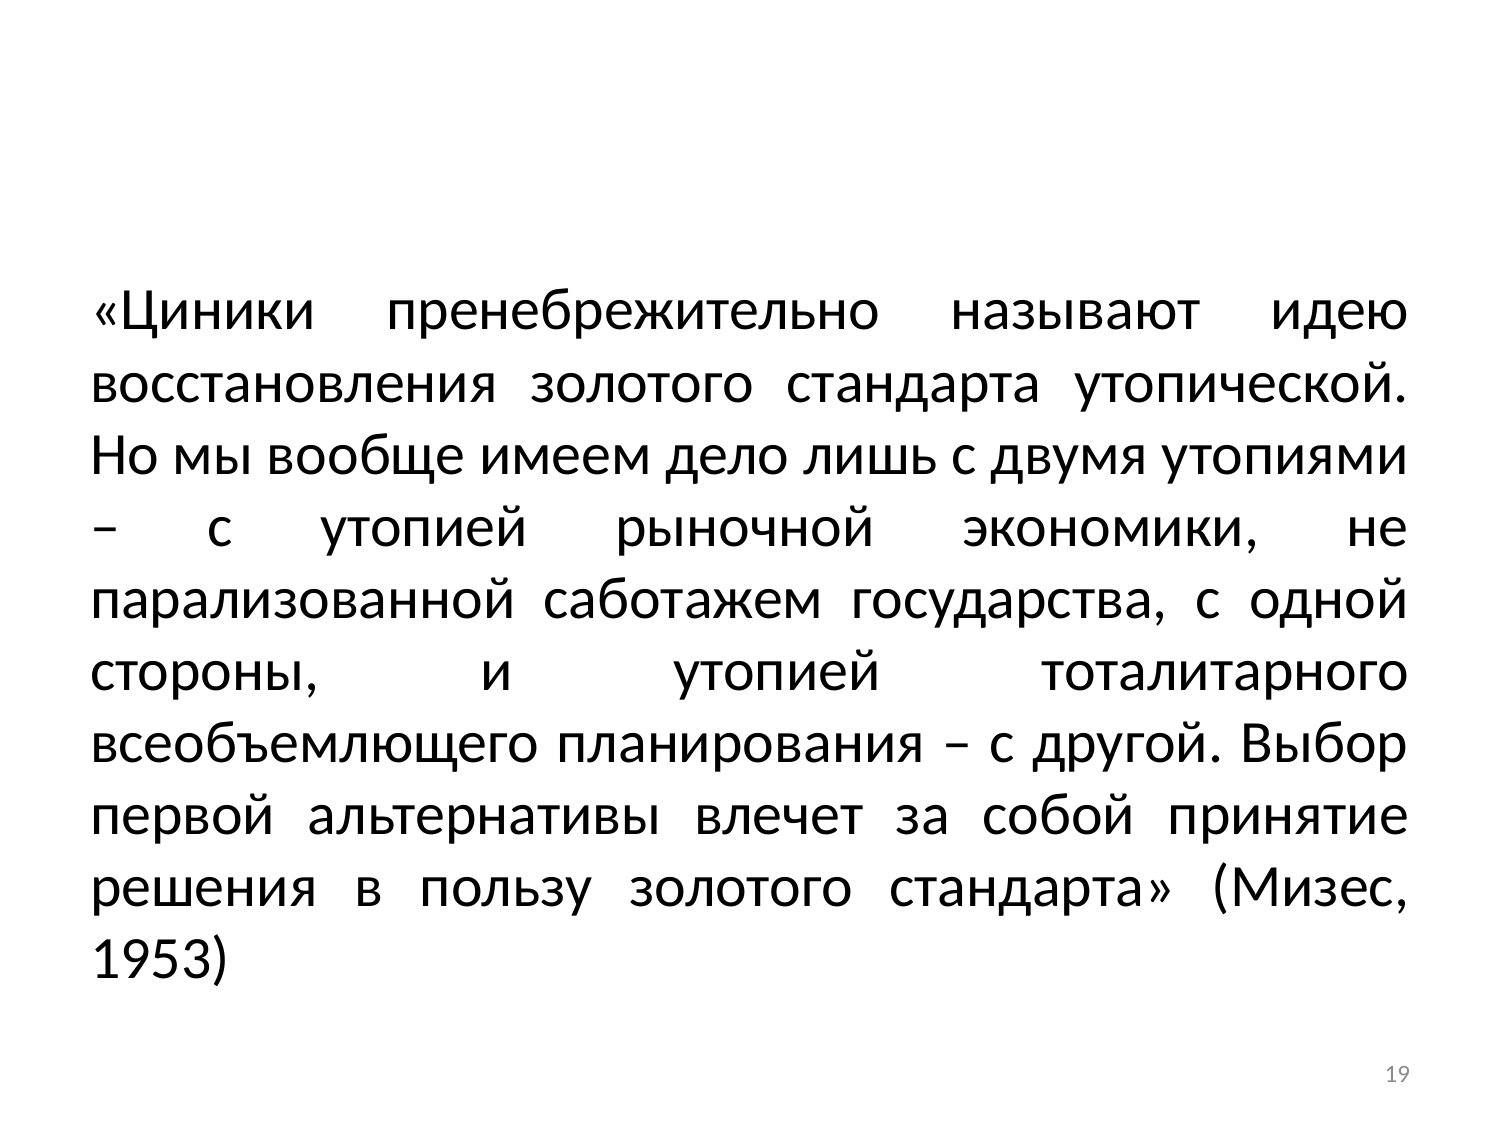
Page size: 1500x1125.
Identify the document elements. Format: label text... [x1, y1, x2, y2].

slide_number 19 [1074, 1042, 1425, 1103]
list «Циники пренебрежительно называют идею восстановления золотого стандарта утопической. Но мы вообще имеем дело лишь с двумя утопиями – с утопией рыночной экономики, не парализованной саботажем государства, с одной стороны, и утопией тоталитарного всеобъемлющего планирования – с другой. Выбор первой альтернативы влечет за собой принятие решения в пользу золотого стандарта» (Мизес, 1953) [75, 262, 1425, 1005]
